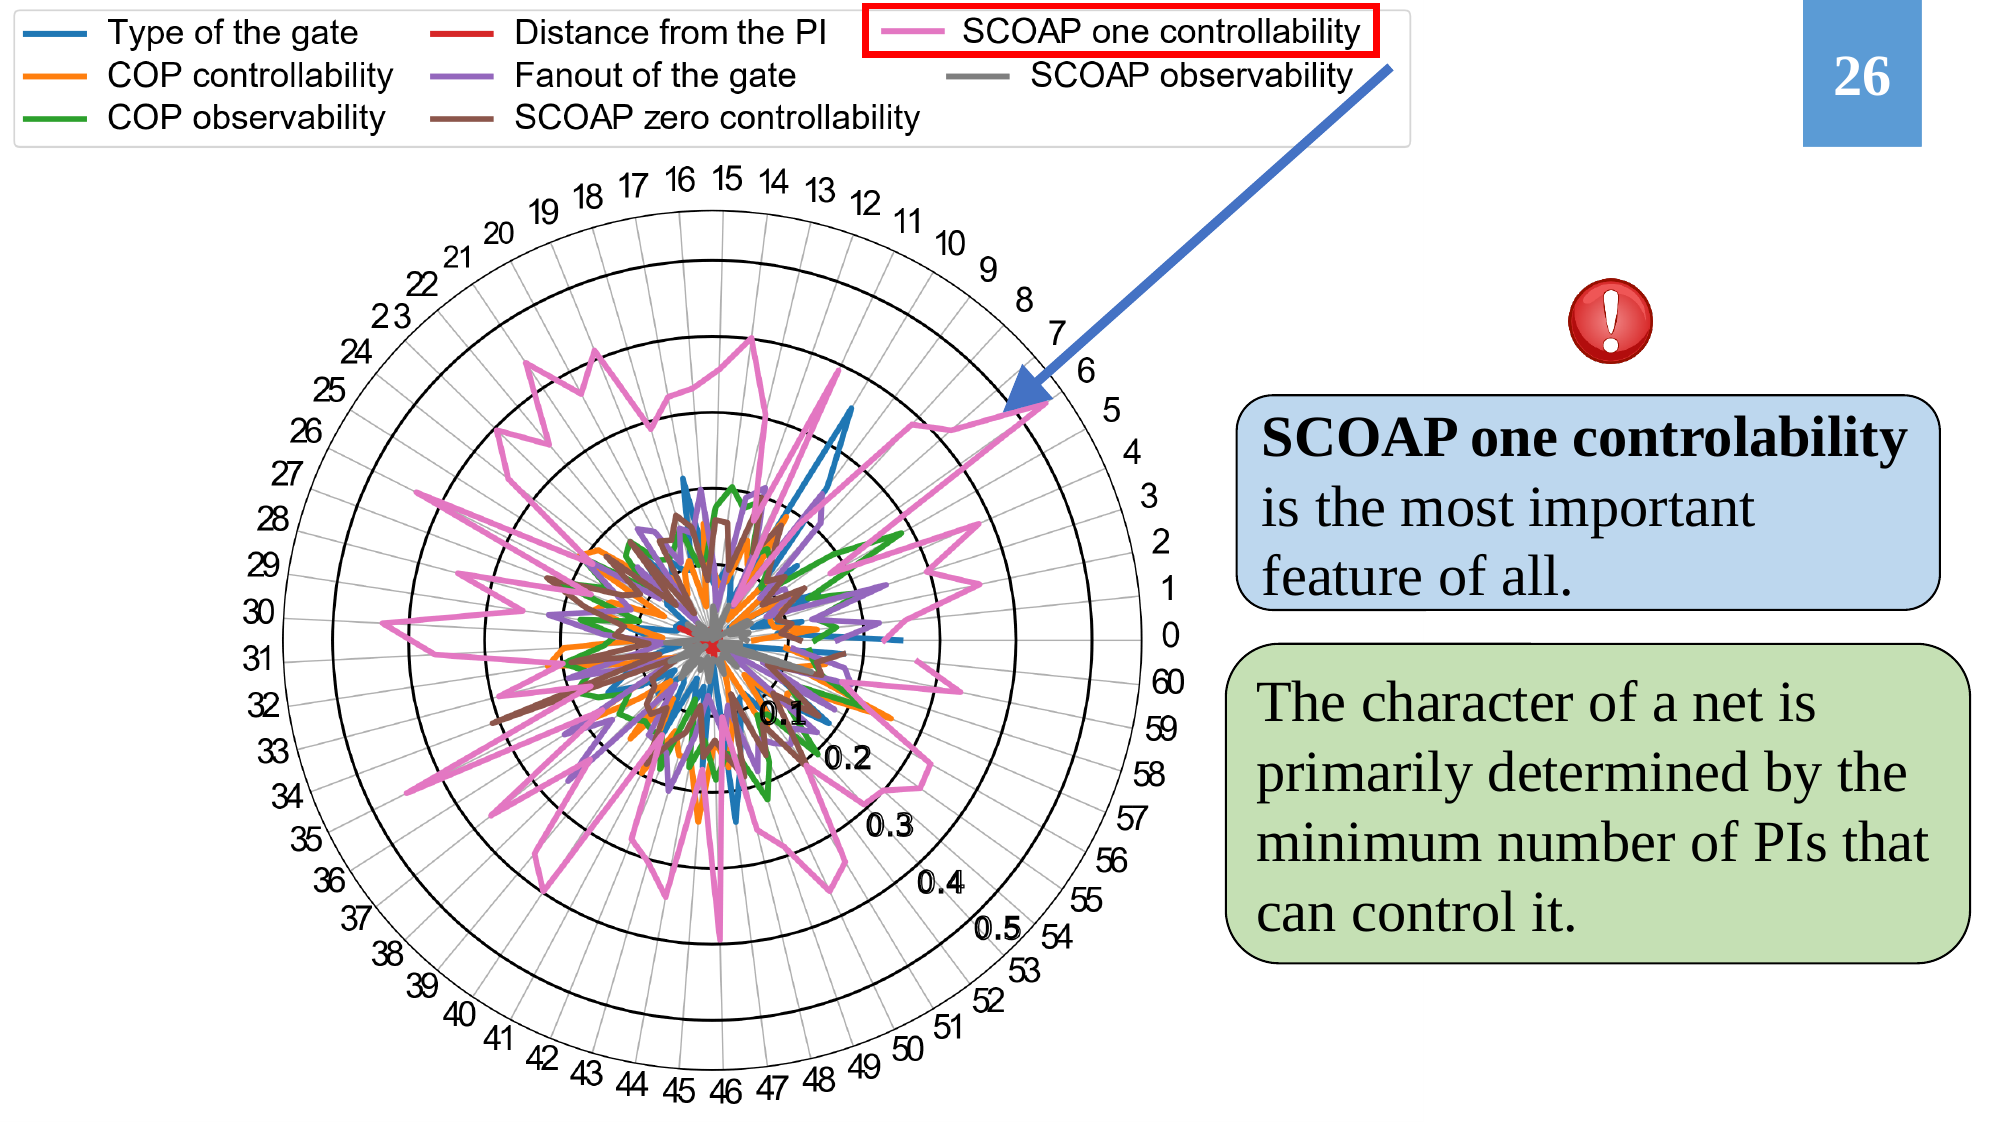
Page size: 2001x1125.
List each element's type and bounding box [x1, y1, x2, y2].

picture [0, 0, 1424, 1122]
text_box [1002, 66, 1391, 413]
text_box [1225, 278, 1971, 964]
